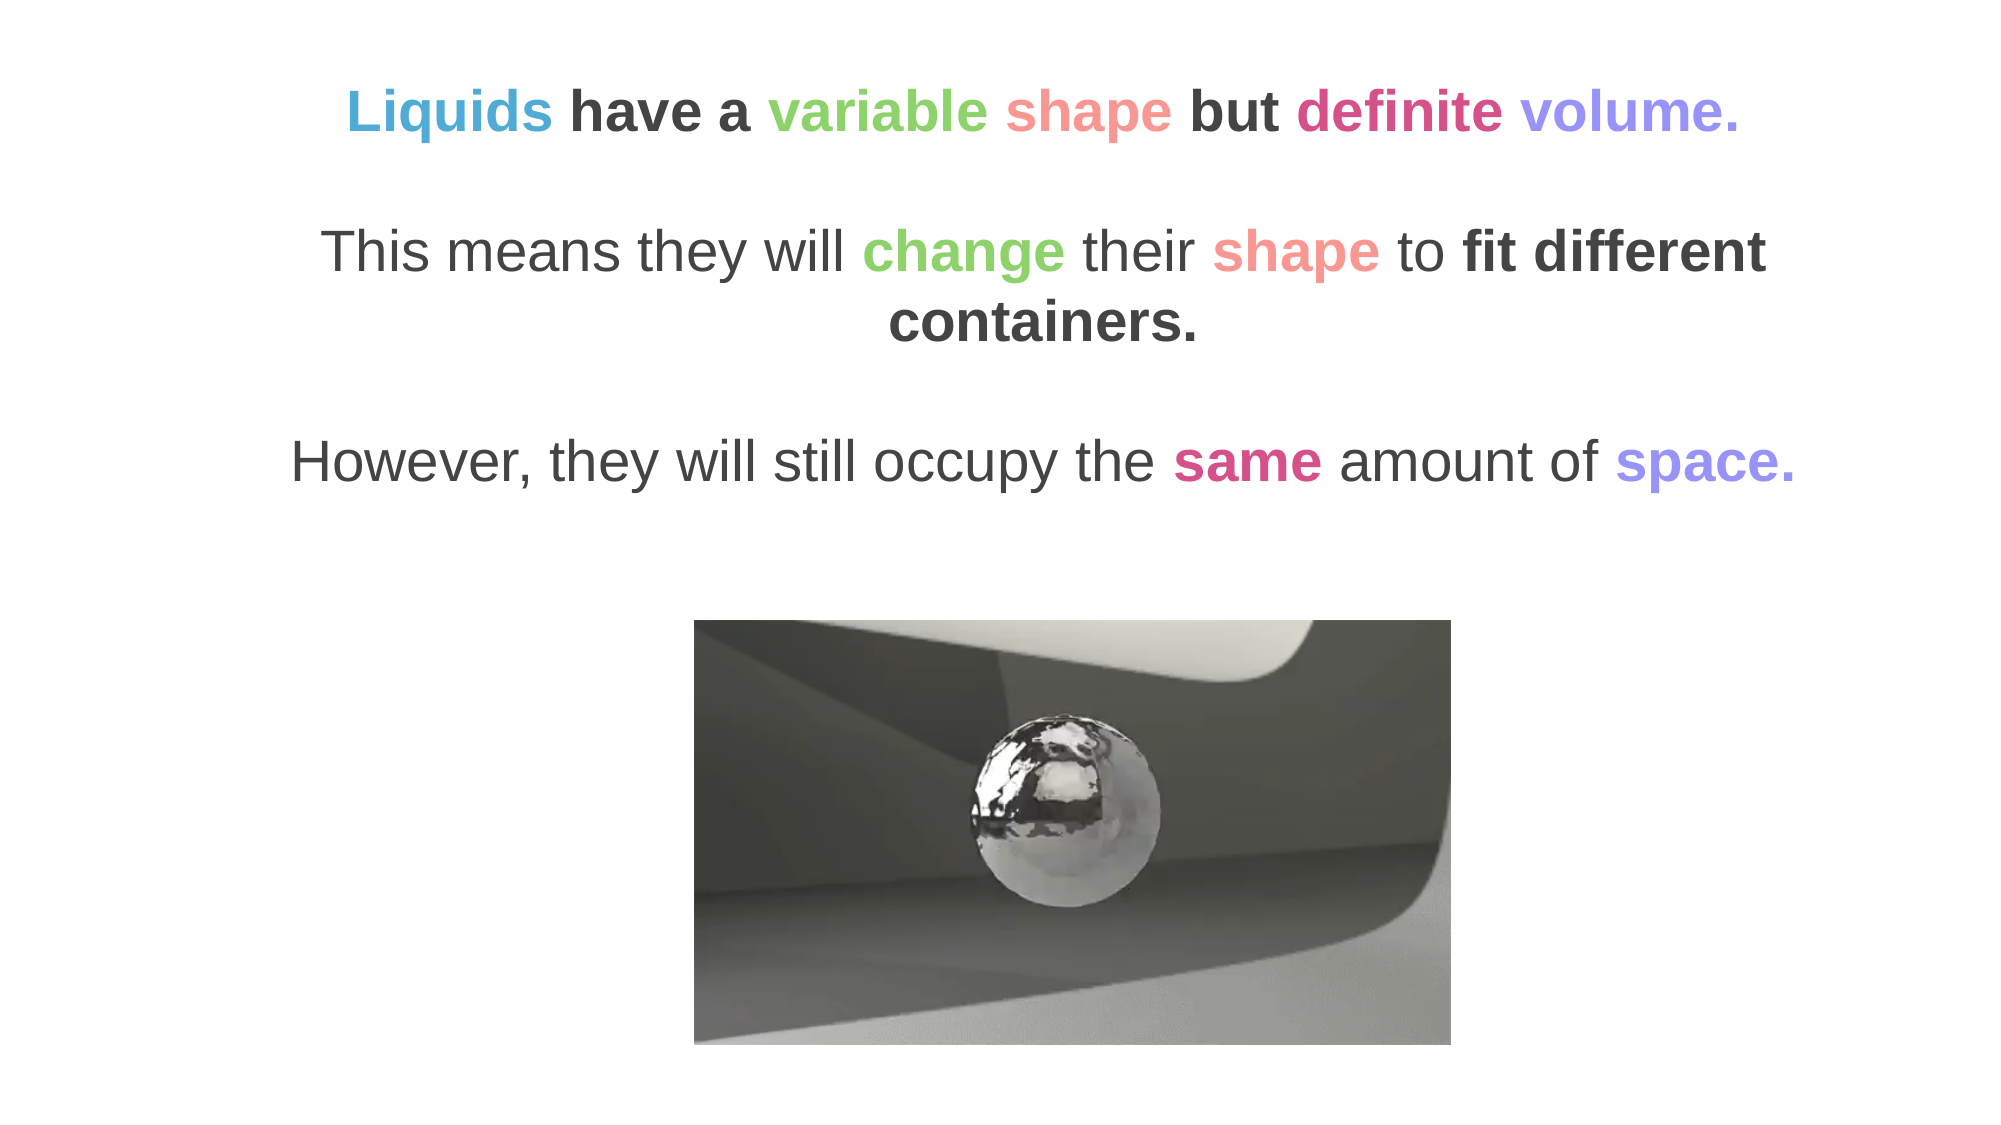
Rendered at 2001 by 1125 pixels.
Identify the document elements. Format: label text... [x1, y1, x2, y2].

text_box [693, 619, 1452, 1046]
text_box Liquids have a variable shape but definite volume. This means they will change their shape to fit different containers. However, they will still occupy the same amount of space. [167, 65, 1920, 501]
